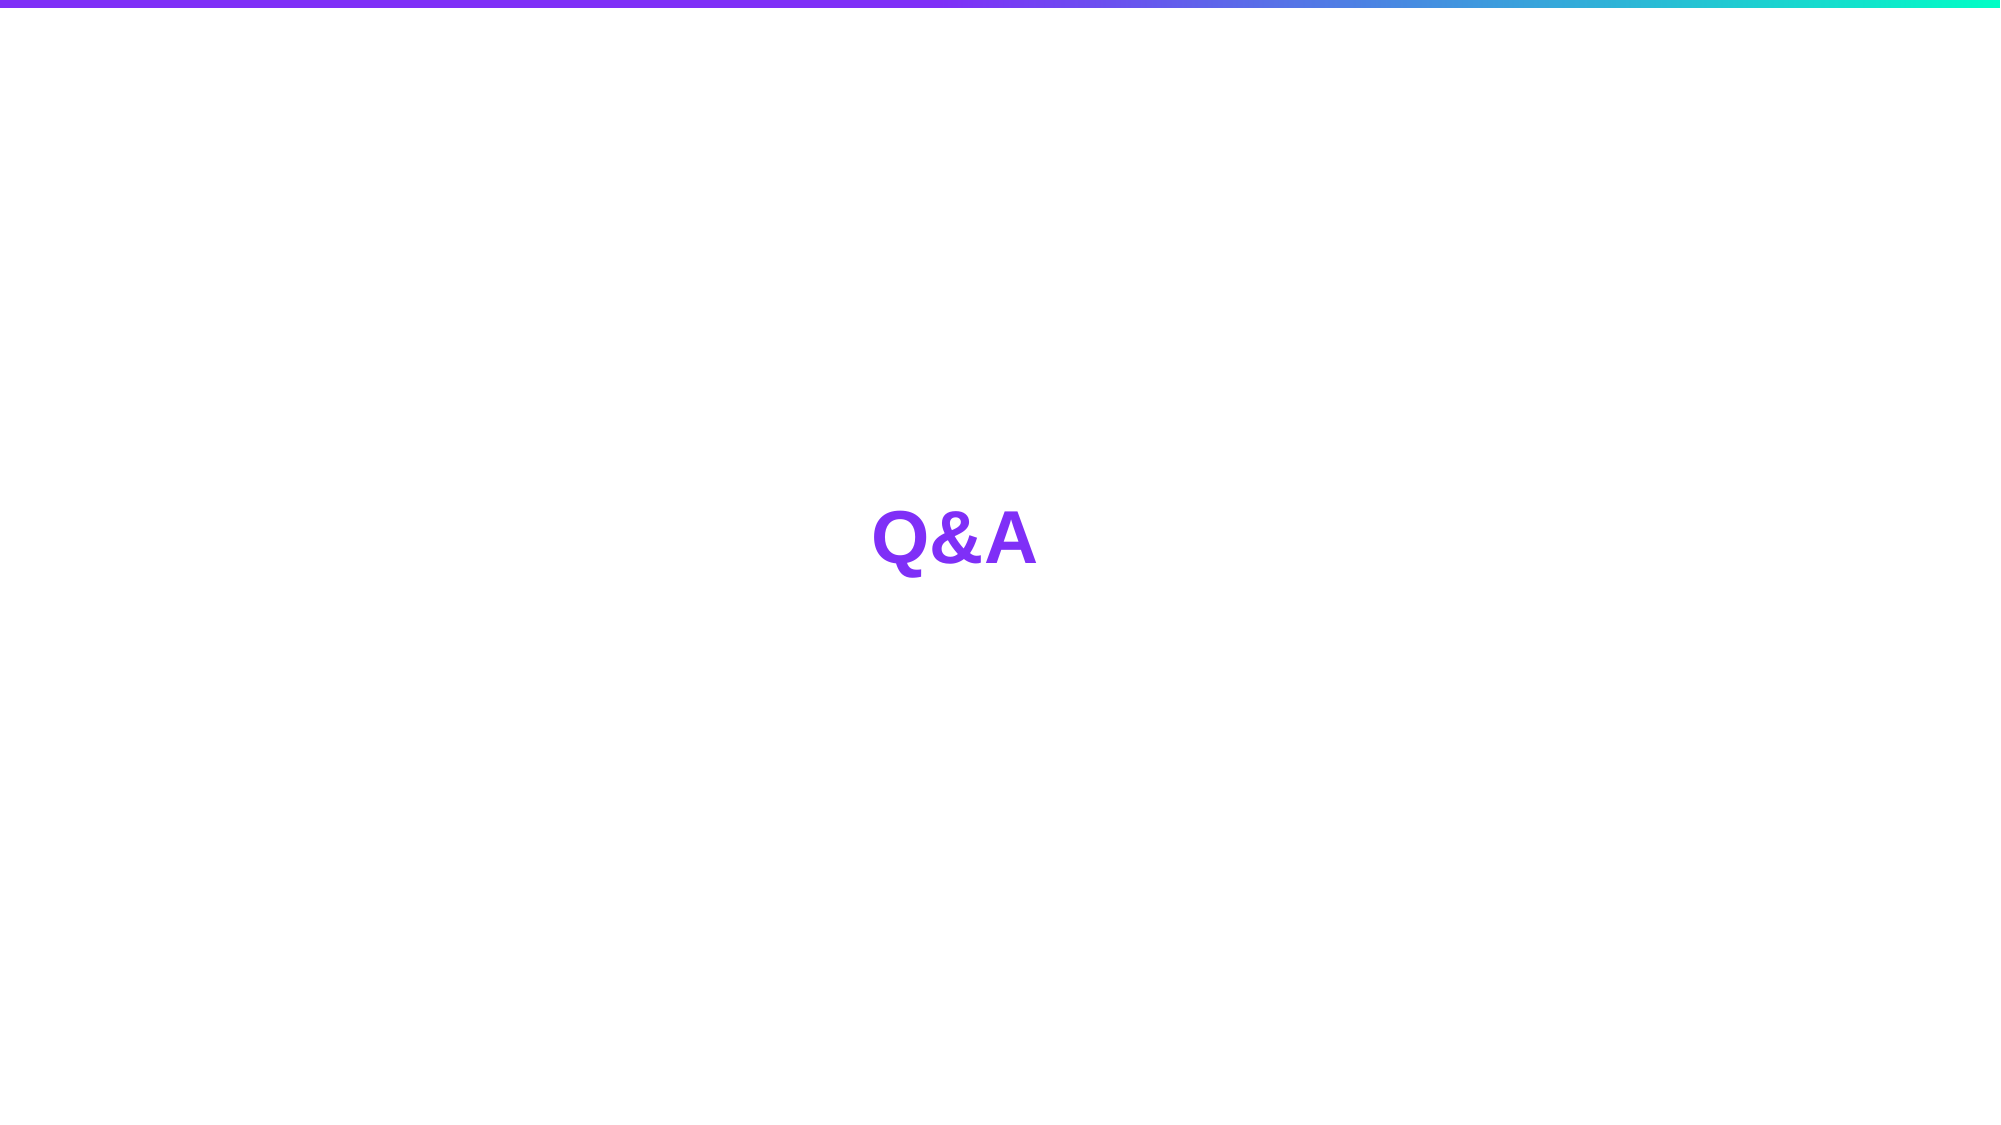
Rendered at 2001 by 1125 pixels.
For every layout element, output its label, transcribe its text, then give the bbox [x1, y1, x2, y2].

text_box Q&A [856, 480, 1086, 586]
text_box [0, 0, 2000, 9]
